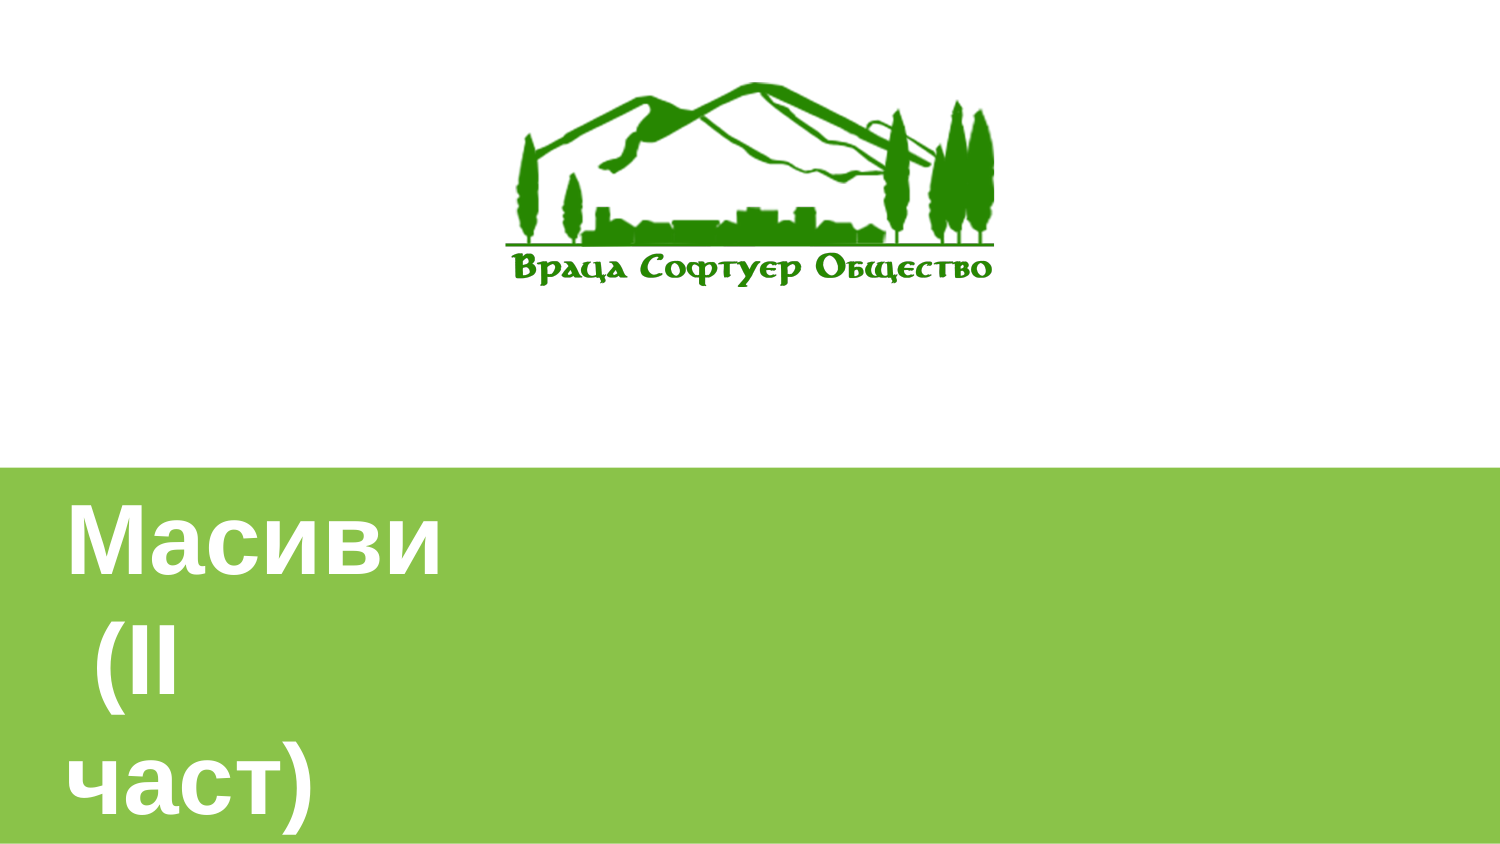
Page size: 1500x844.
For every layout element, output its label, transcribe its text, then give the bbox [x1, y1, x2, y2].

text_box Масиви (II част) [63, 474, 446, 717]
text_box [505, 81, 995, 287]
